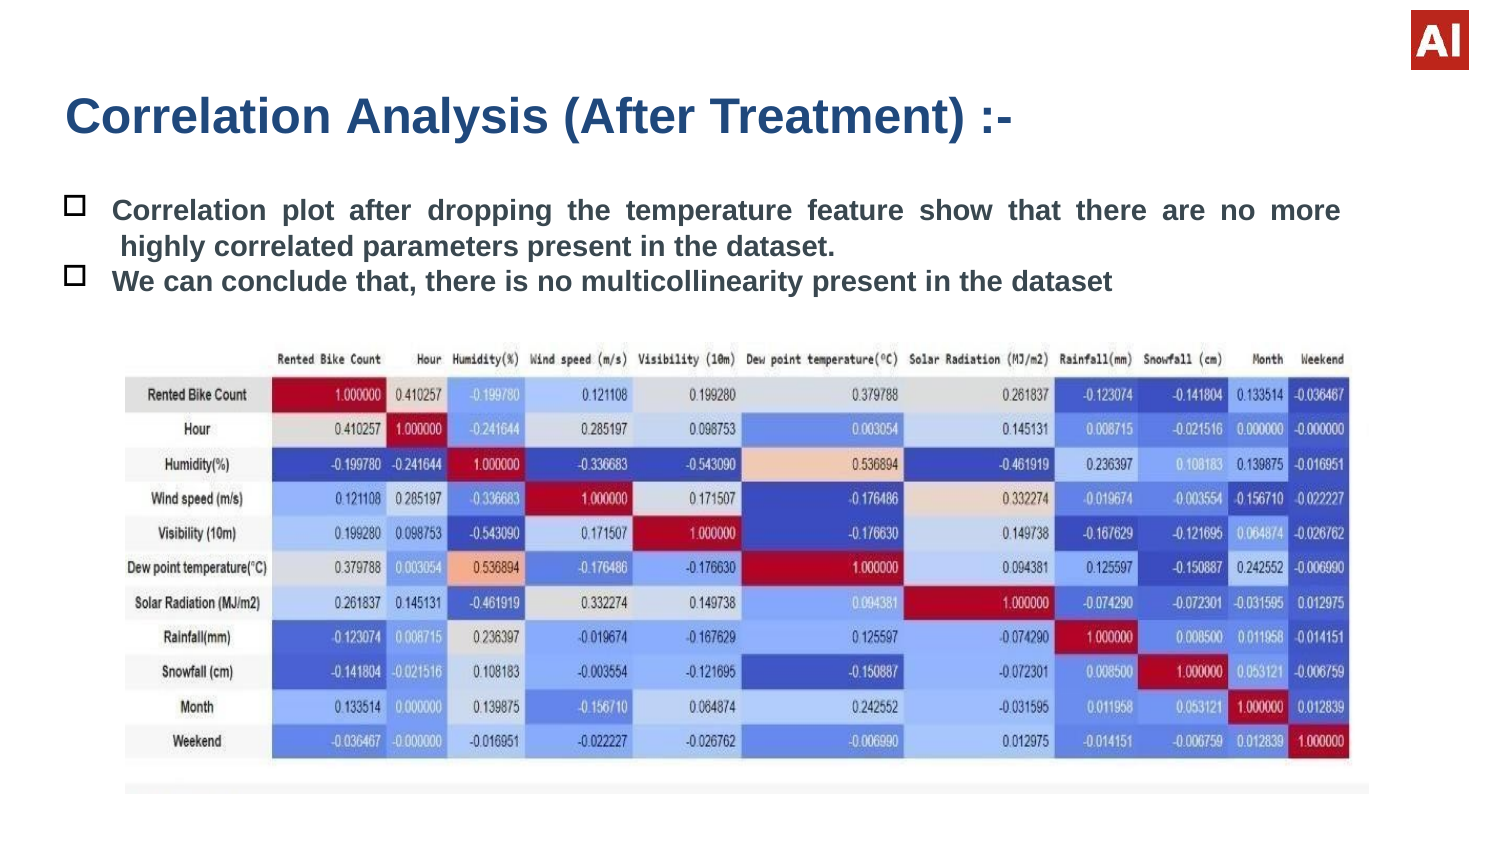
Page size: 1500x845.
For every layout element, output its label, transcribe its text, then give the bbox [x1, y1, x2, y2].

title Correlation Analysis (After Treatment) :- [62, 81, 1015, 190]
text_box Correlation plot after dropping the temperature feature show that there are no more highly correlated parameters present in the dataset. We can conclude that, there is no multicollinearity present in the dataset [59, 190, 1346, 297]
picture [1411, 10, 1469, 70]
picture [125, 342, 1369, 794]
